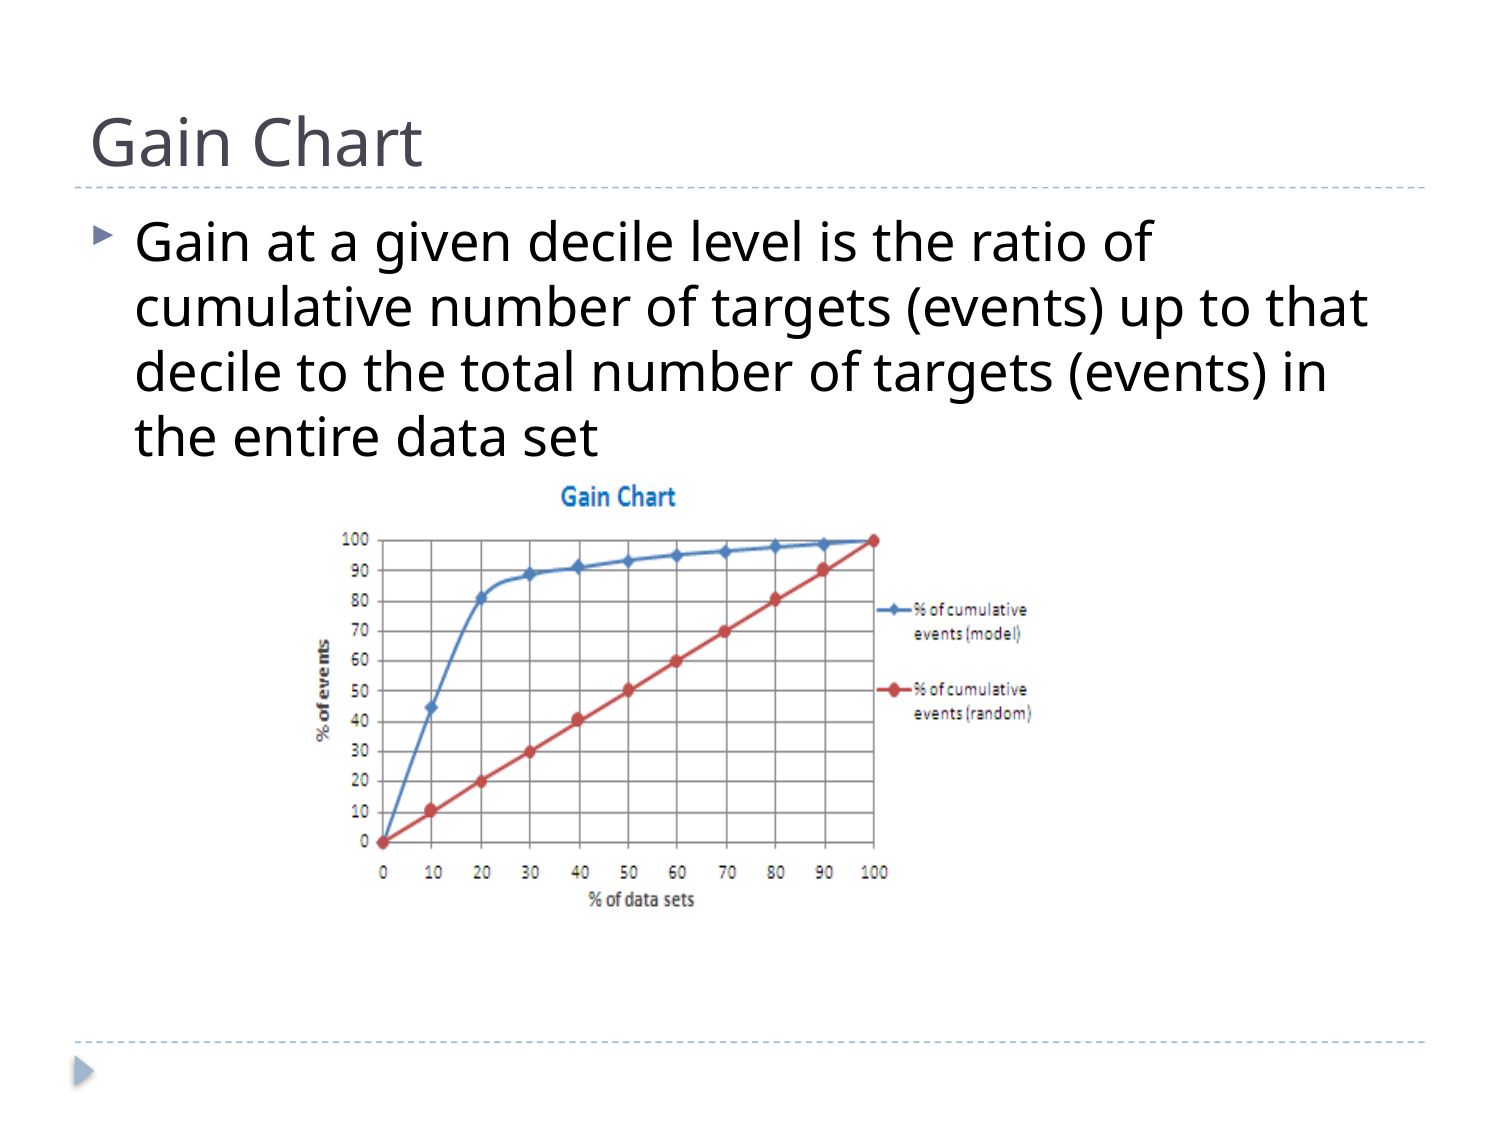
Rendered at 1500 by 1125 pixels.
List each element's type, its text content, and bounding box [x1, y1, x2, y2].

list Gain at a given decile level is the ratio of cumulative number of targets (events) up to that decile to the total number of targets (events) in the entire data set [75, 200, 1425, 1010]
title Gain Chart [75, 24, 1425, 188]
picture [300, 479, 1136, 942]
